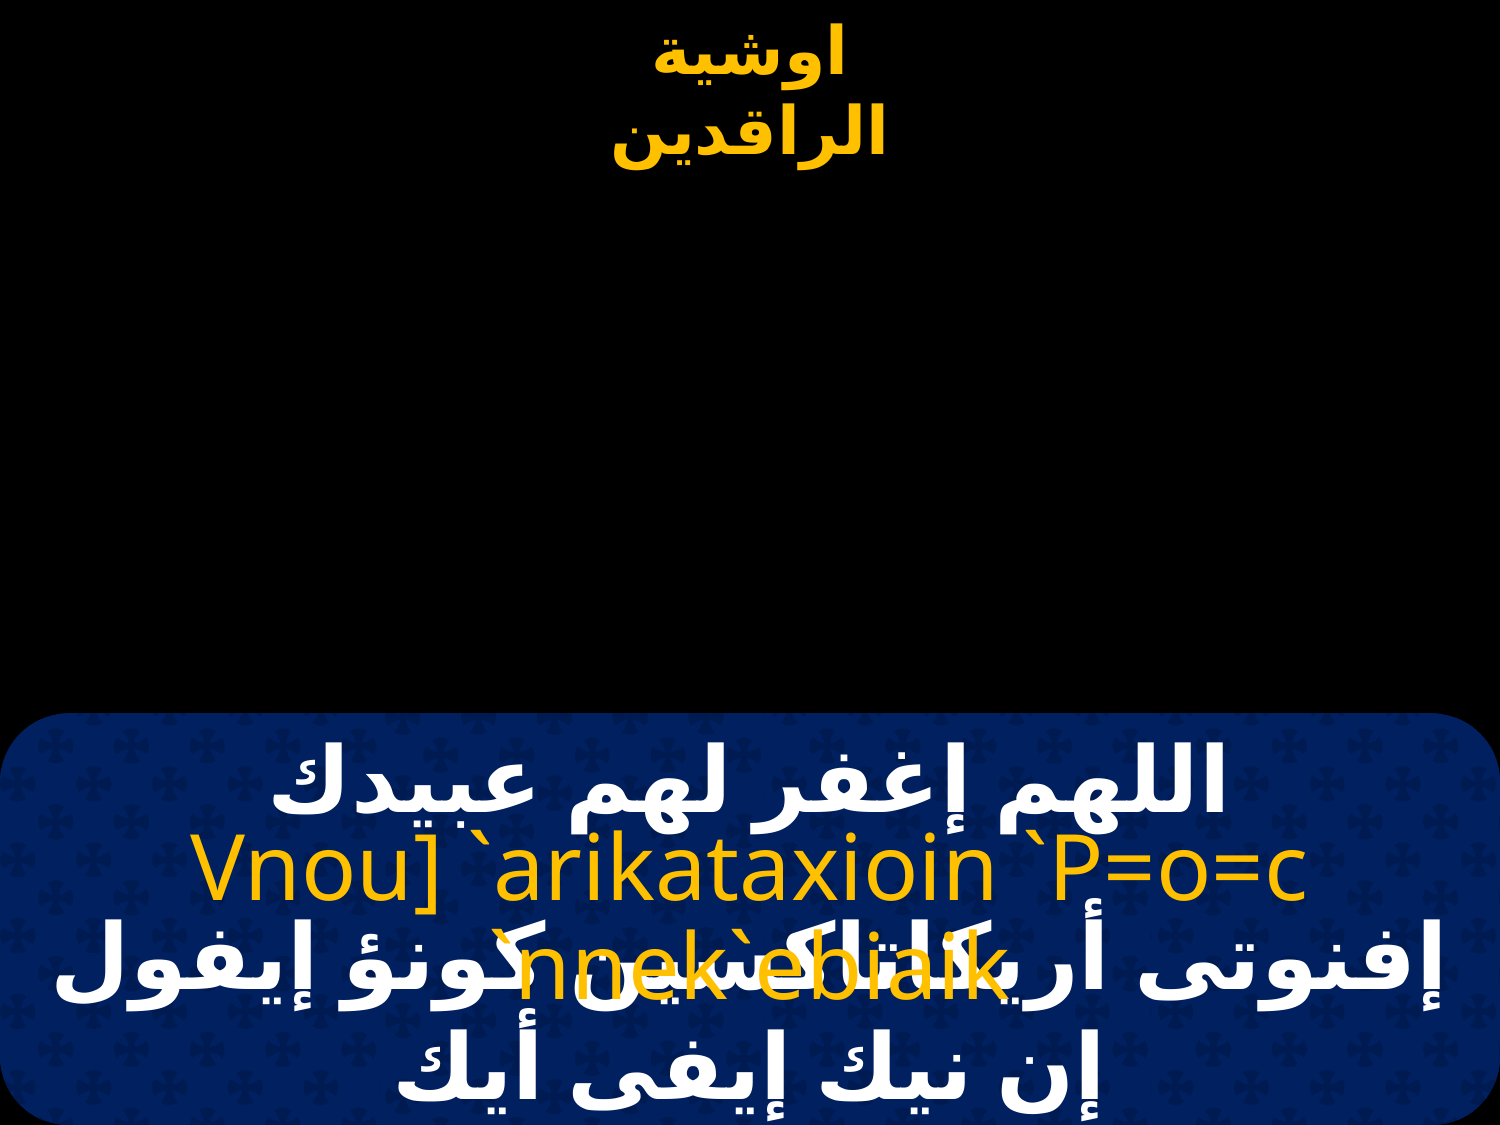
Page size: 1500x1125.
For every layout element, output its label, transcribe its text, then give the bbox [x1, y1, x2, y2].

list إفنوتى أريكاتاكسين كونؤ إيفول إن نيك إيفى أيك [0, 992, 1500, 1125]
list Vnou] `arikataxioin `P=o=c `nnek`ebiaik [0, 854, 1500, 987]
picture [0, 987, 1500, 992]
picture [0, 847, 1500, 854]
picture [0, 713, 1500, 718]
title اللهم إغفر لهم عبيدك [0, 718, 1500, 847]
